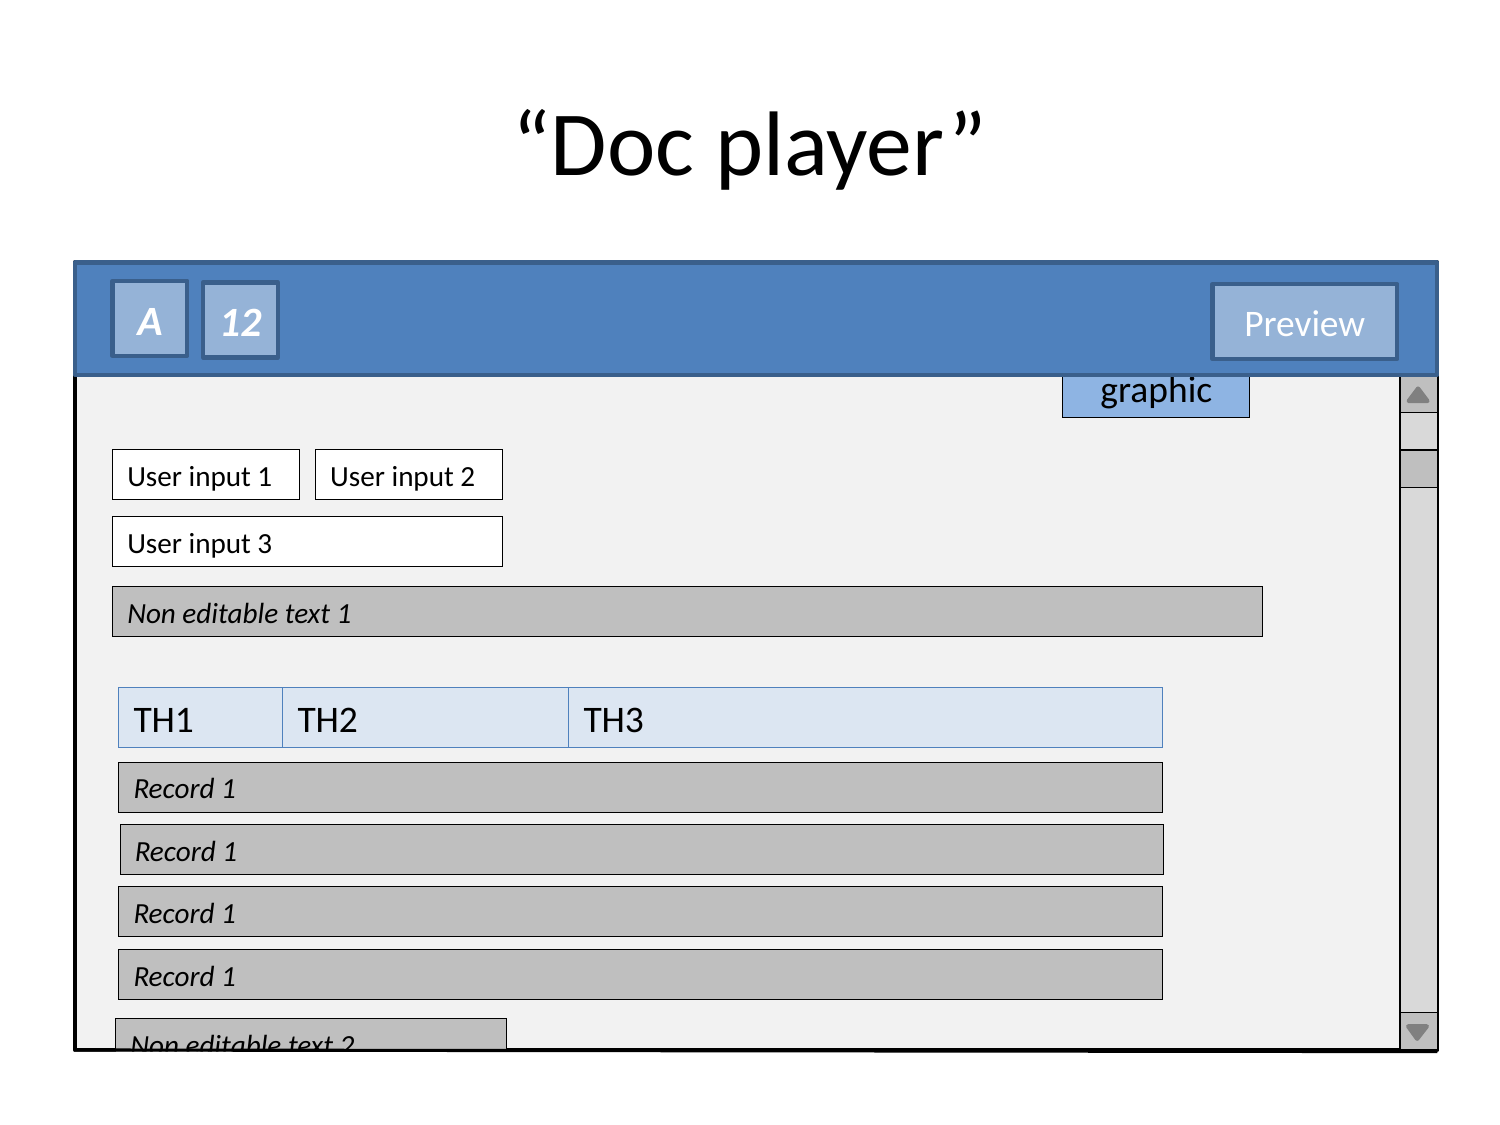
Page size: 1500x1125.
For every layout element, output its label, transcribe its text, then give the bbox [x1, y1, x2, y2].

title “Doc player” [75, 45, 1425, 233]
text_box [74, 262, 1438, 1113]
